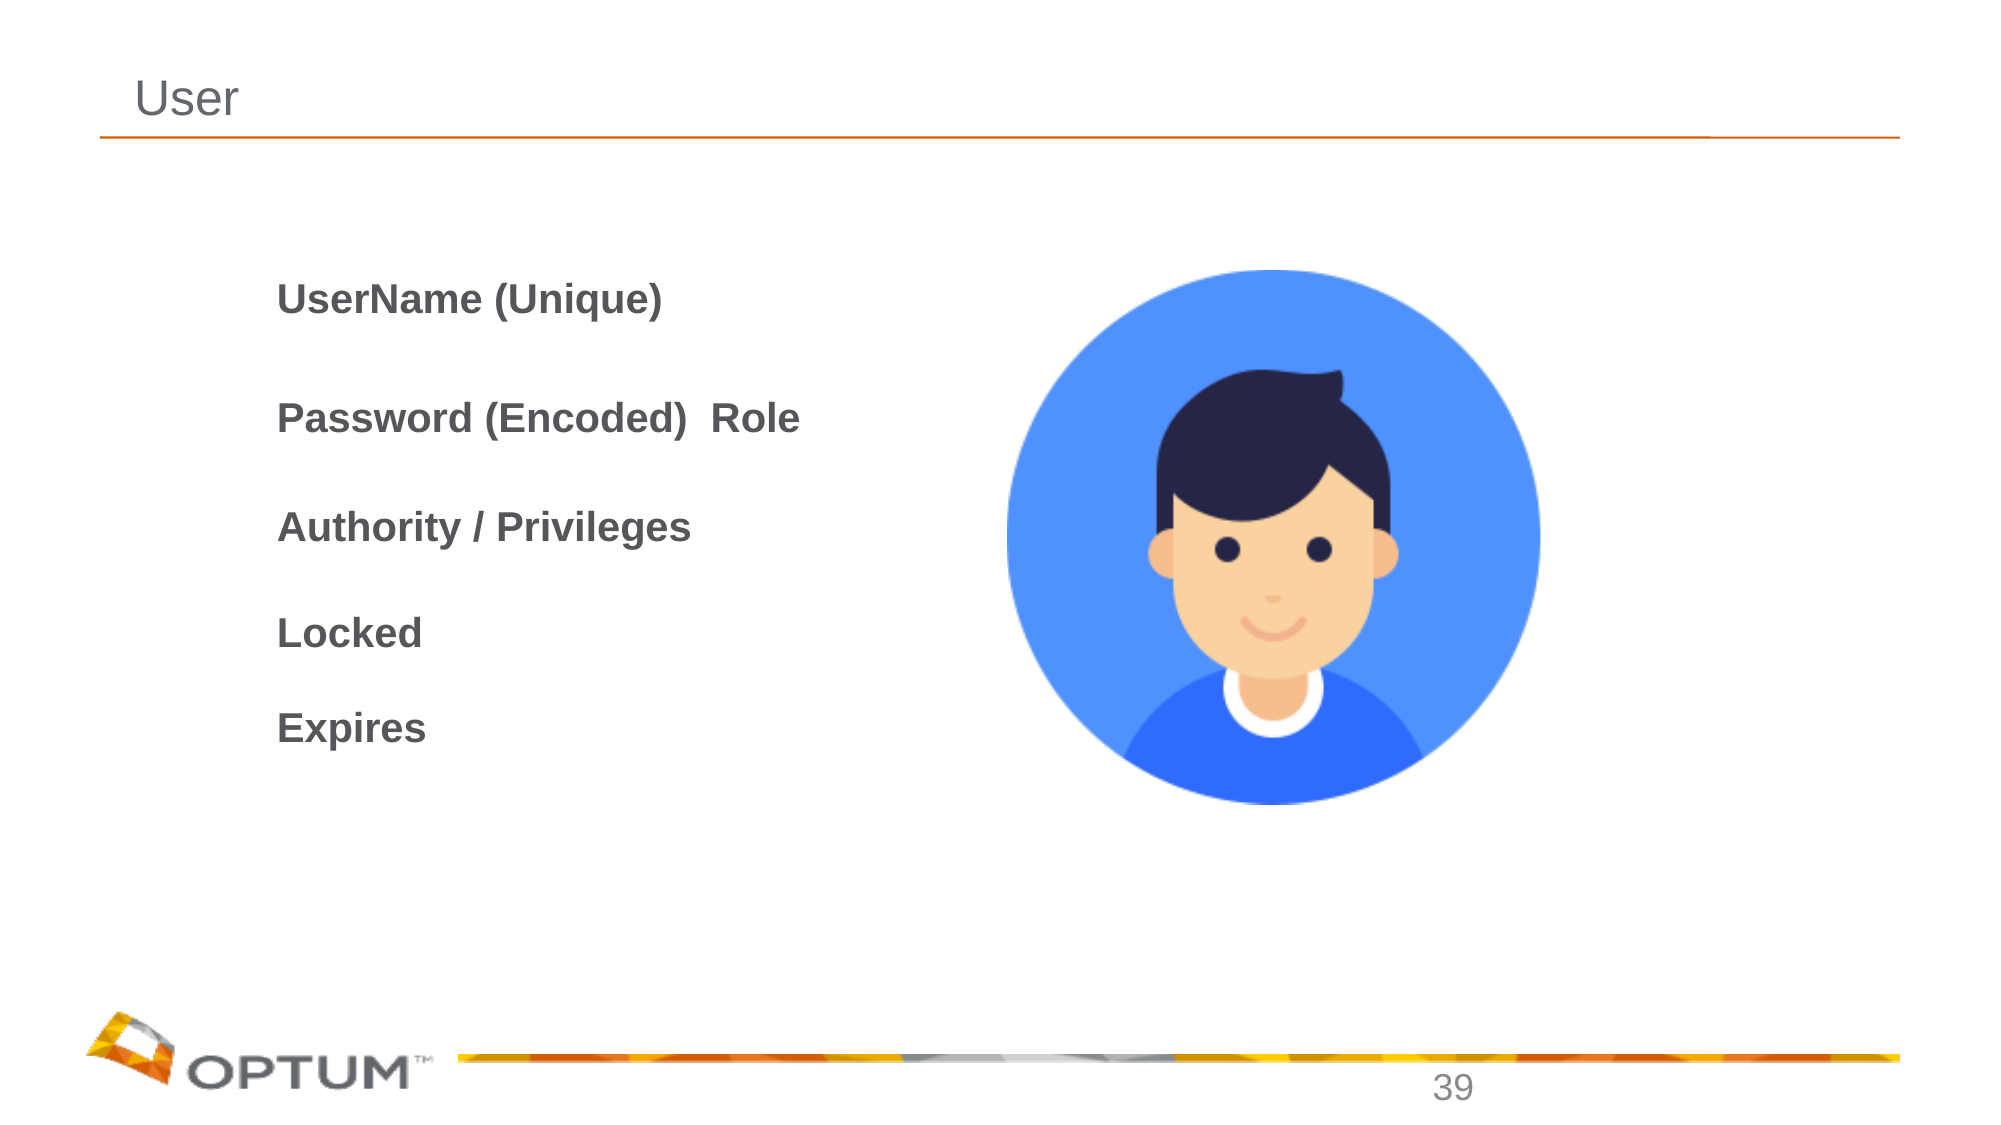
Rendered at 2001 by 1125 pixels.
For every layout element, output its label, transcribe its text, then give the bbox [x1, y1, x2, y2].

text_box UserName (Unique) Password (Encoded) Role Authority / Privileges Locked Expires [274, 270, 844, 751]
picture [83, 1009, 436, 1092]
text_box [1007, 270, 1541, 805]
picture [458, 1054, 1900, 1063]
title User [117, 0, 2000, 126]
slide_number 39 [1426, 1062, 1509, 1125]
